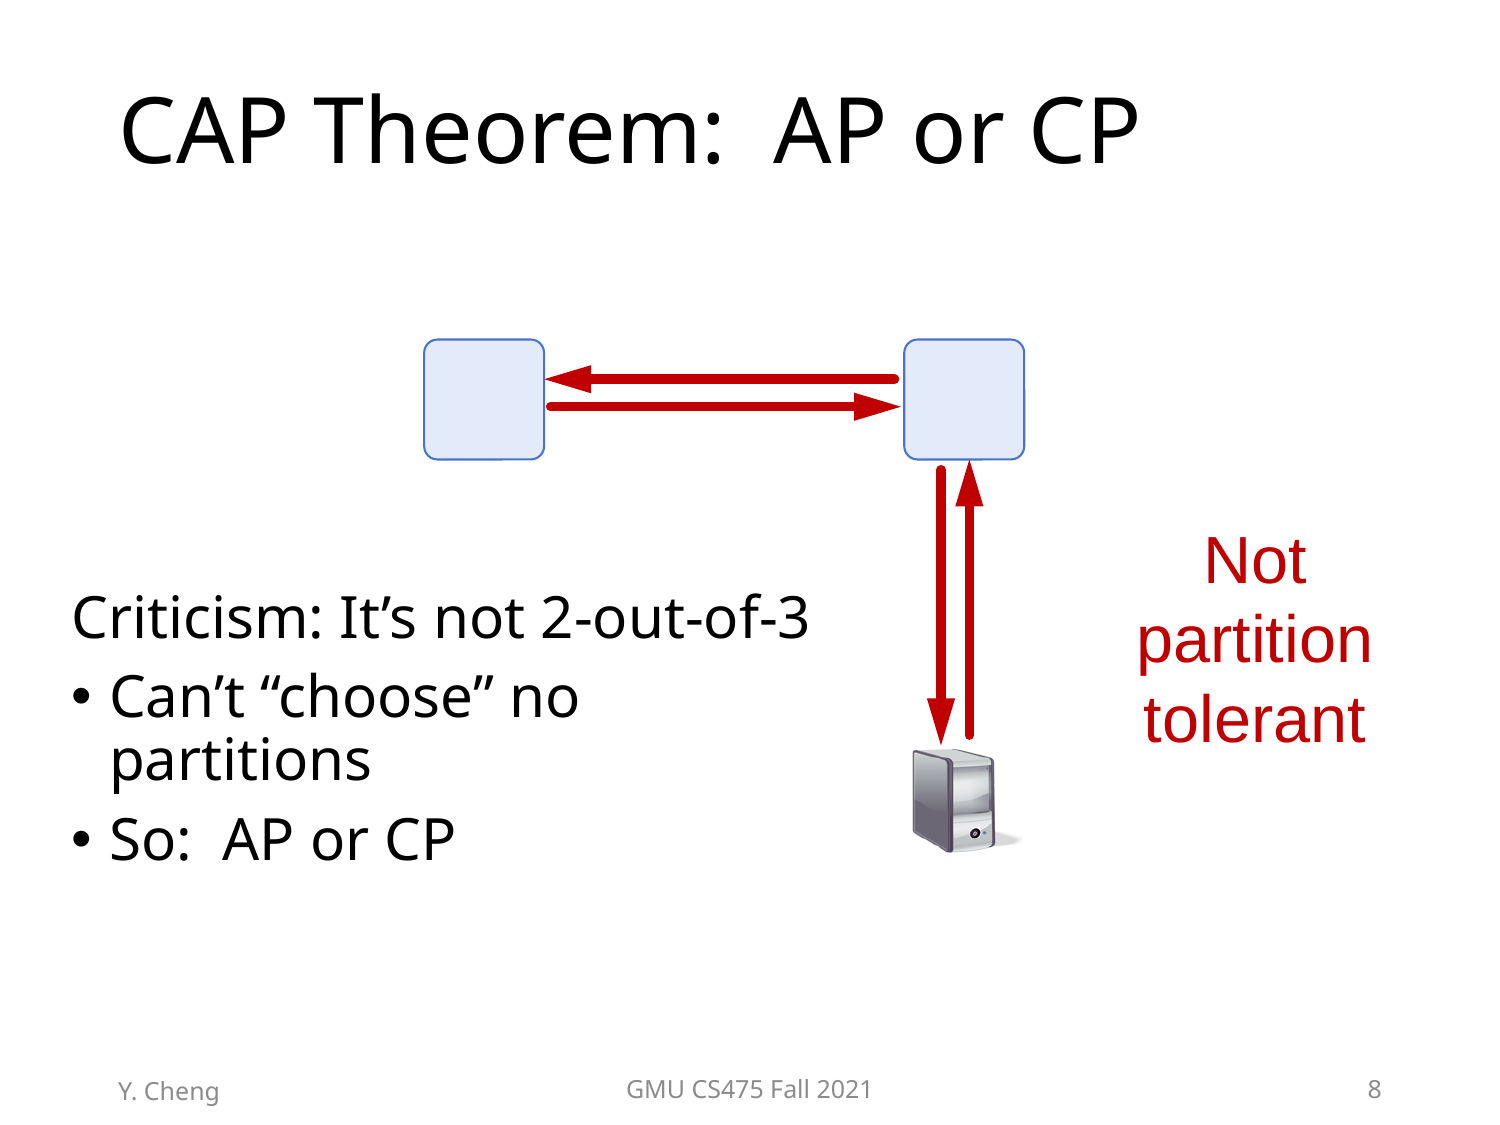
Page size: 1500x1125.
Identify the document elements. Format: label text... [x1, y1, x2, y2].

slide_number Y. Cheng [103, 1060, 441, 1121]
list Criticism: It’s not 2-out-of-3 Can’t “choose” no partitions So: AP or CP [56, 580, 845, 916]
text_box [424, 339, 1025, 460]
title CAP Theorem: AP or CP [103, 25, 1397, 243]
footer GMU CS475 Fall 2021 [496, 1060, 1004, 1121]
text_box Not partition tolerant [1121, 508, 1389, 764]
picture [890, 735, 1038, 868]
slide_number 8 [1059, 1060, 1397, 1121]
